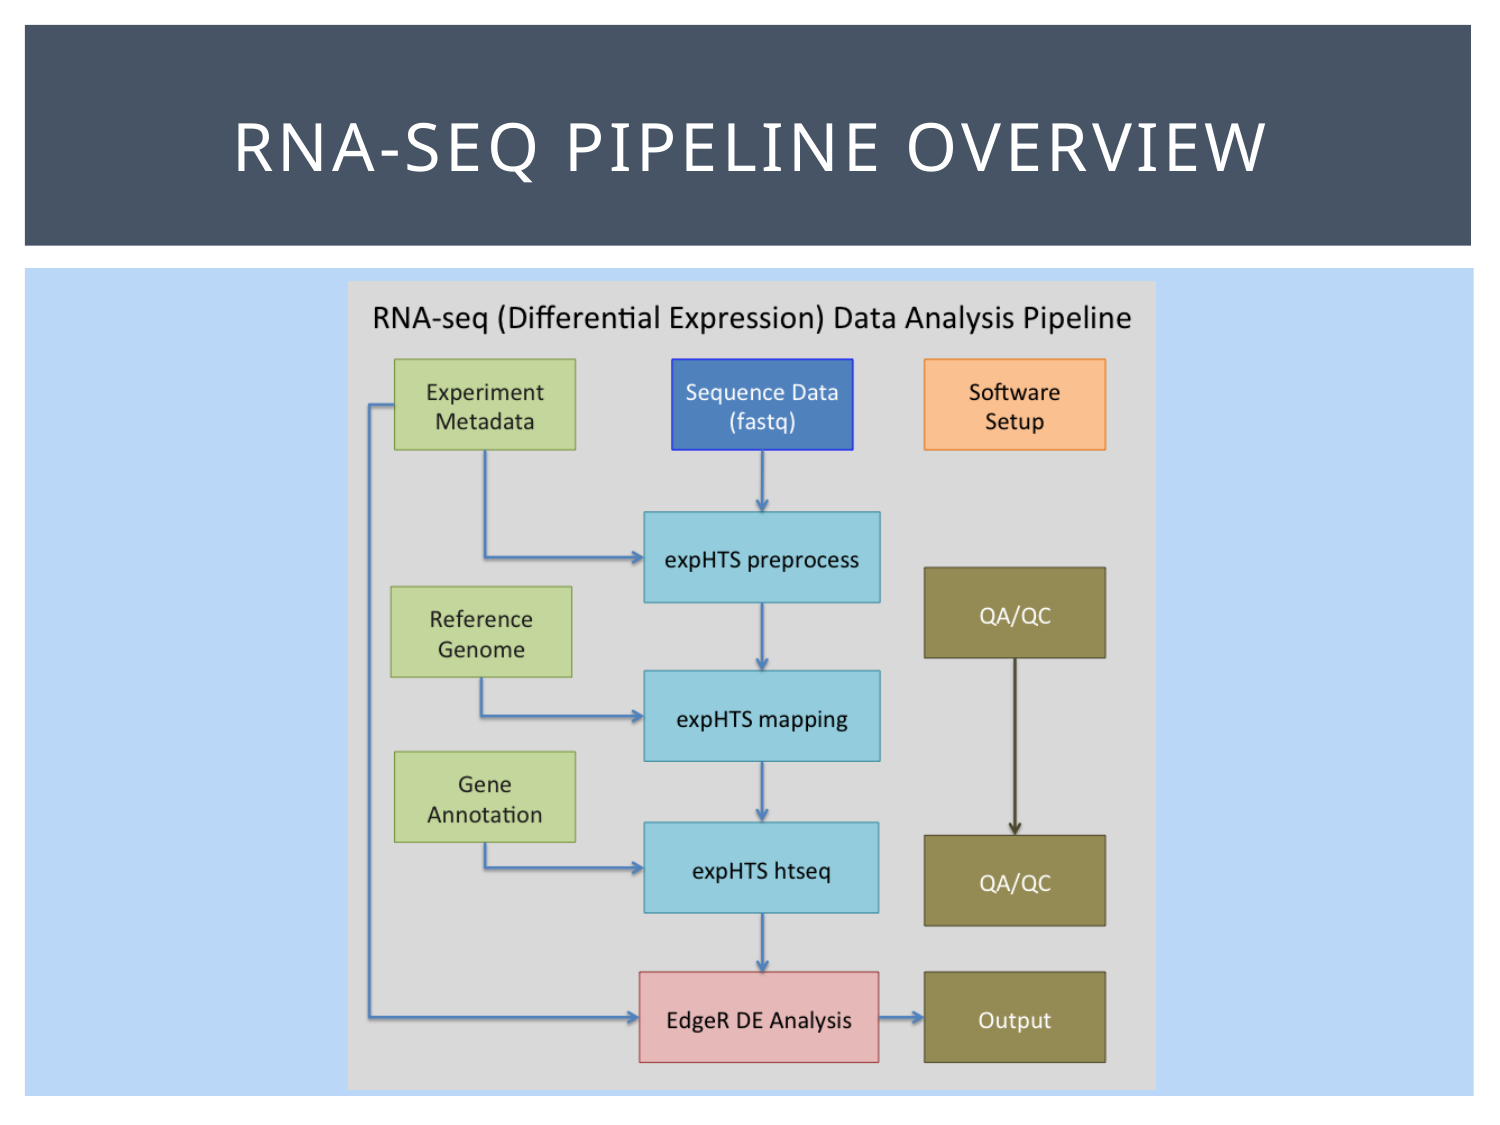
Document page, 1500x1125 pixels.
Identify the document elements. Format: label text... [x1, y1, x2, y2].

title RNA-seq pipeline overview [62, 58, 1438, 232]
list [0, 281, 1500, 1091]
